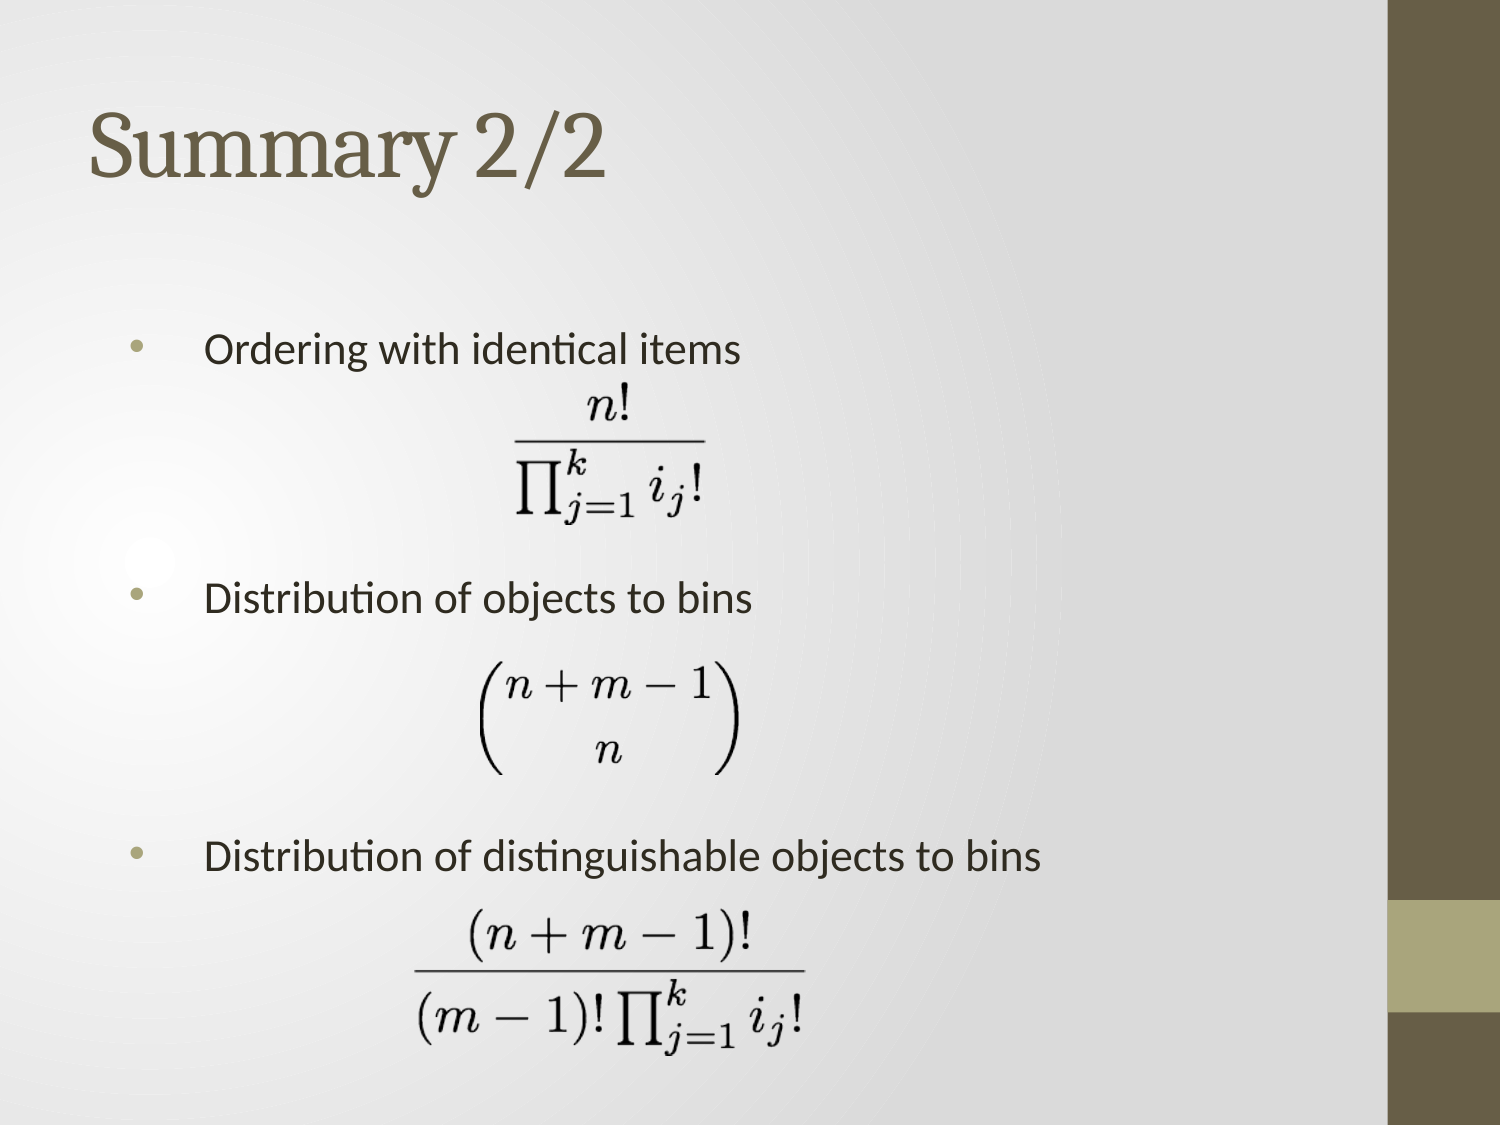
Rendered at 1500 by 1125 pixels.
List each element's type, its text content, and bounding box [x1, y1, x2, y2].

picture [414, 908, 807, 1056]
list Ordering with identical items Distribution of objects to bins Distribution of distinguishable objects to bins [75, 262, 1325, 1050]
picture [479, 659, 741, 776]
picture [514, 380, 706, 526]
title Summary 2/2 [75, 45, 1325, 233]
